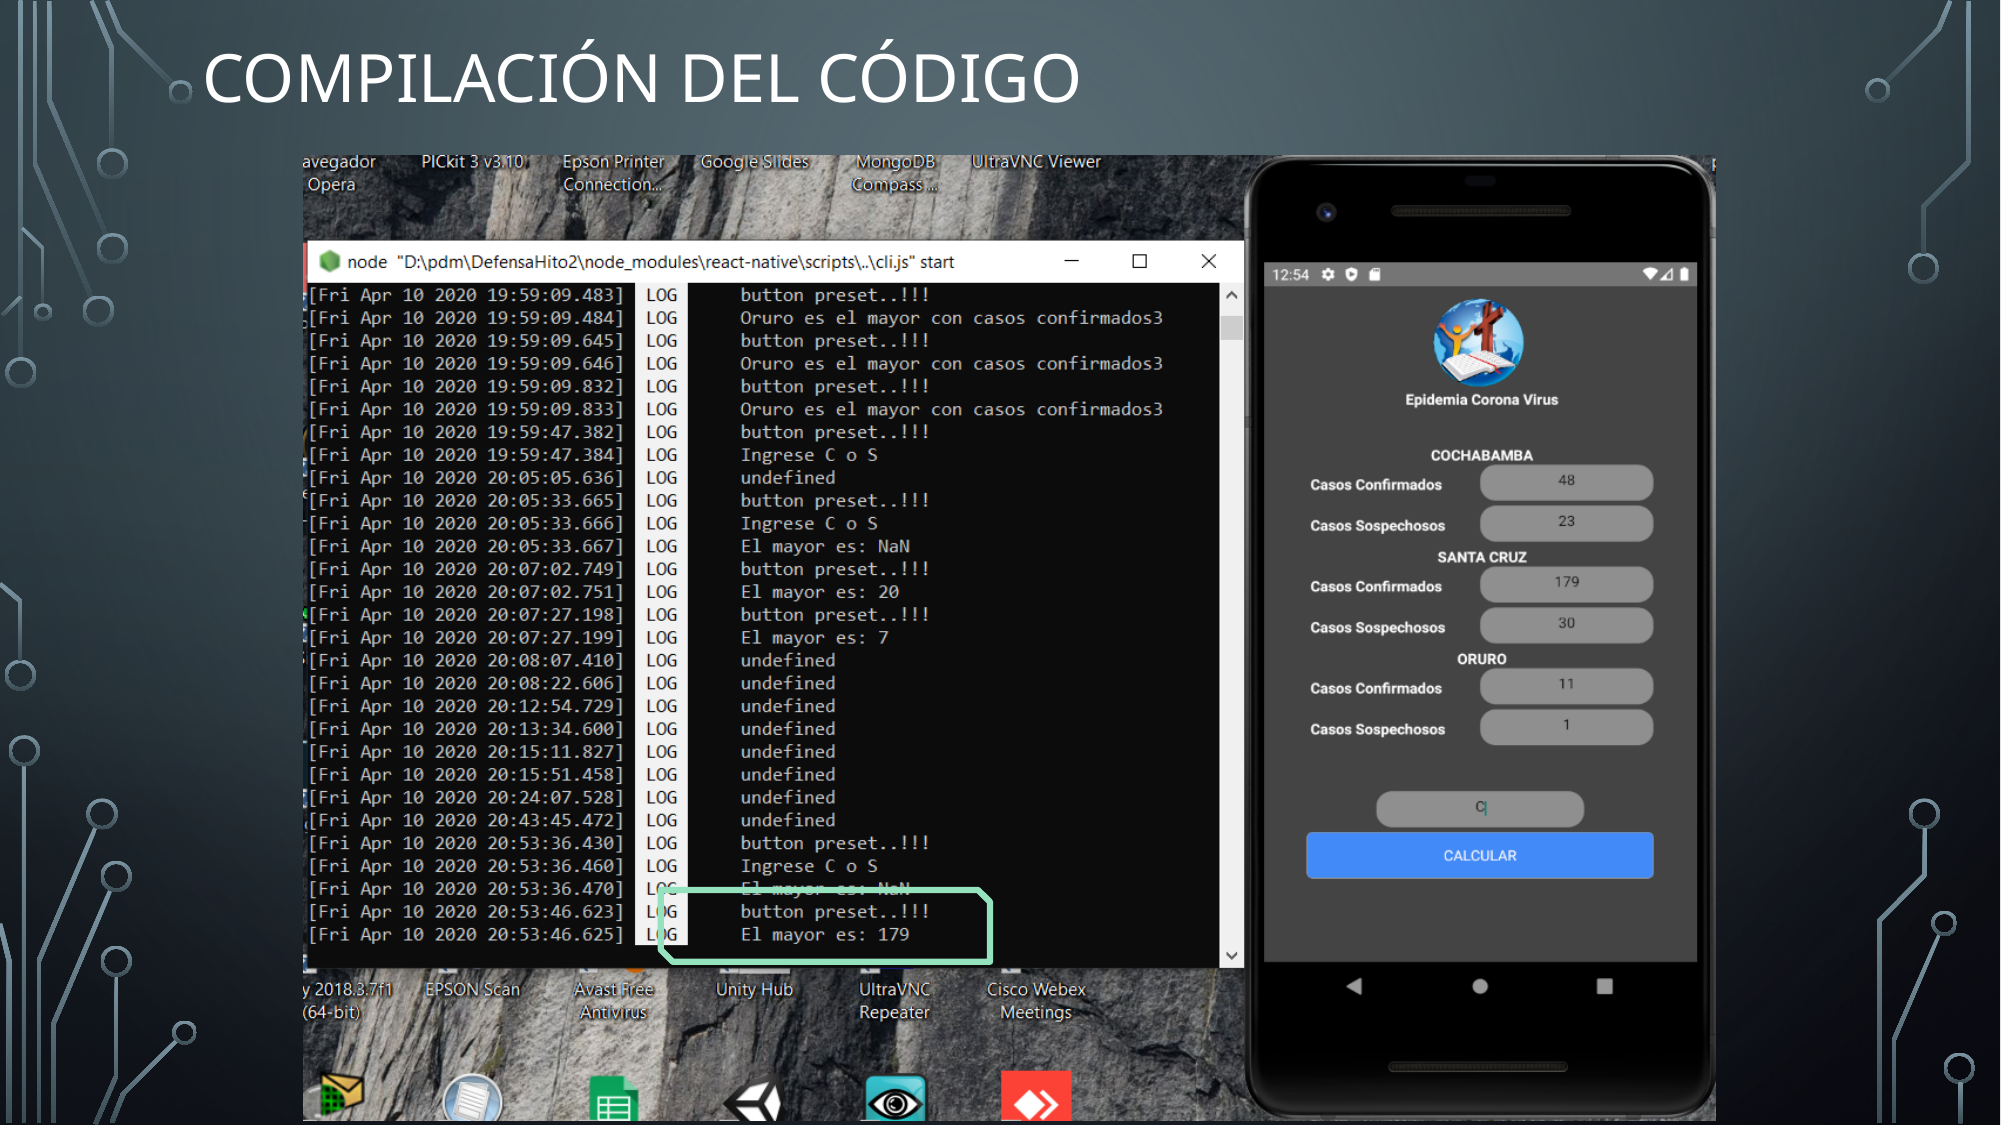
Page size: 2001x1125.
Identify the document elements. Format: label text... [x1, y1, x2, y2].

picture [303, 155, 1717, 1121]
title Compilación del código [187, 42, 1161, 205]
